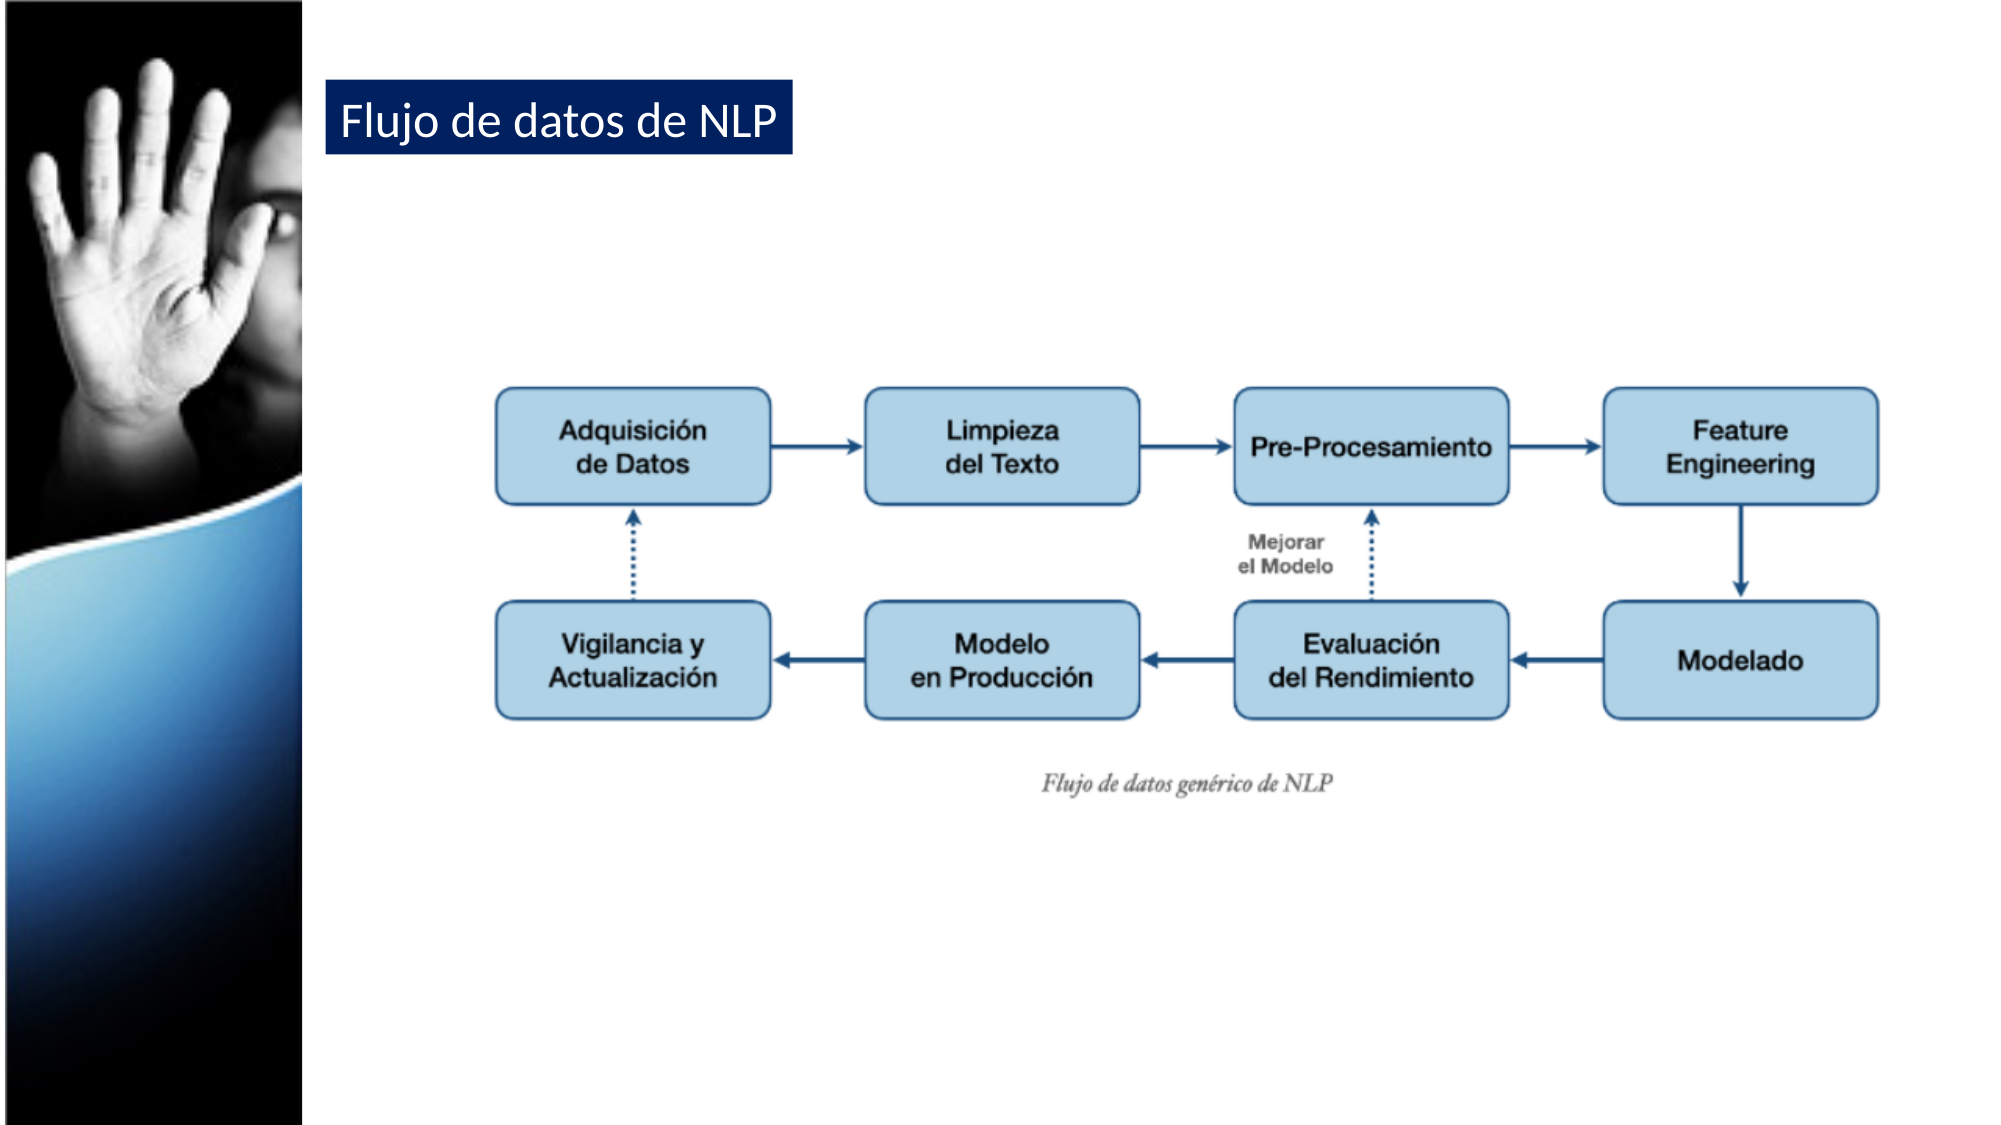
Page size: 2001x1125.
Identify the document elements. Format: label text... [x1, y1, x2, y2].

text_box Flujo de datos de NLP [325, 79, 793, 155]
picture [4, 0, 303, 1125]
picture [446, 348, 1921, 822]
